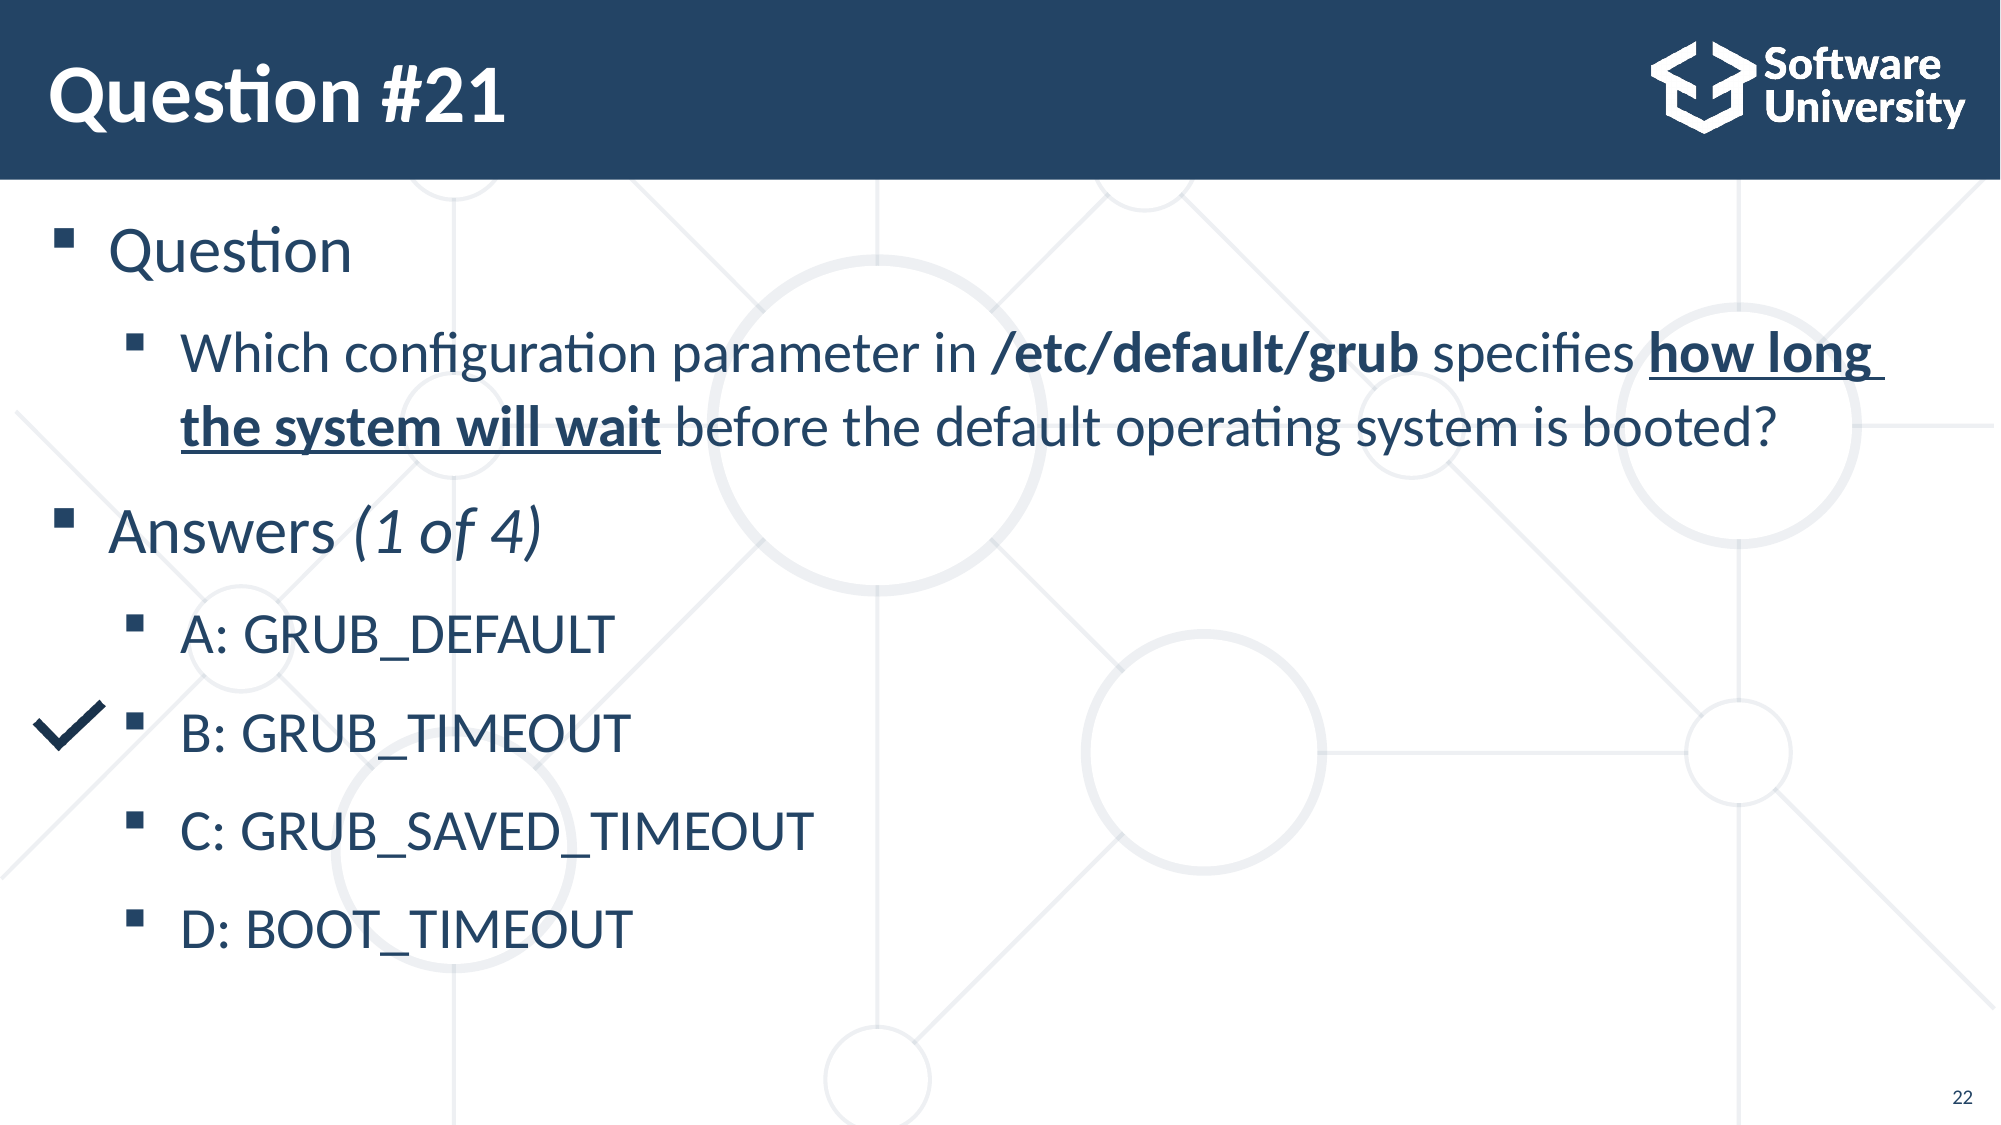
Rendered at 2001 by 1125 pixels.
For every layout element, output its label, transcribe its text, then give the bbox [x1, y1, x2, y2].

list Question Which configuration parameter in /etc/default/grub specifies how long the system will wait before the default operating system is booted? Answers (1 of 4) A: GRUB_DEFAULT B: GRUB_TIMEOUT C: GRUB_SAVED_TIMEOUT D: BOOT_TIMEOUT [31, 196, 1970, 1104]
picture [1651, 41, 1966, 134]
title Question #21 [31, 16, 1625, 162]
picture [30, 687, 107, 763]
slide_number 22 [1927, 1067, 1989, 1117]
